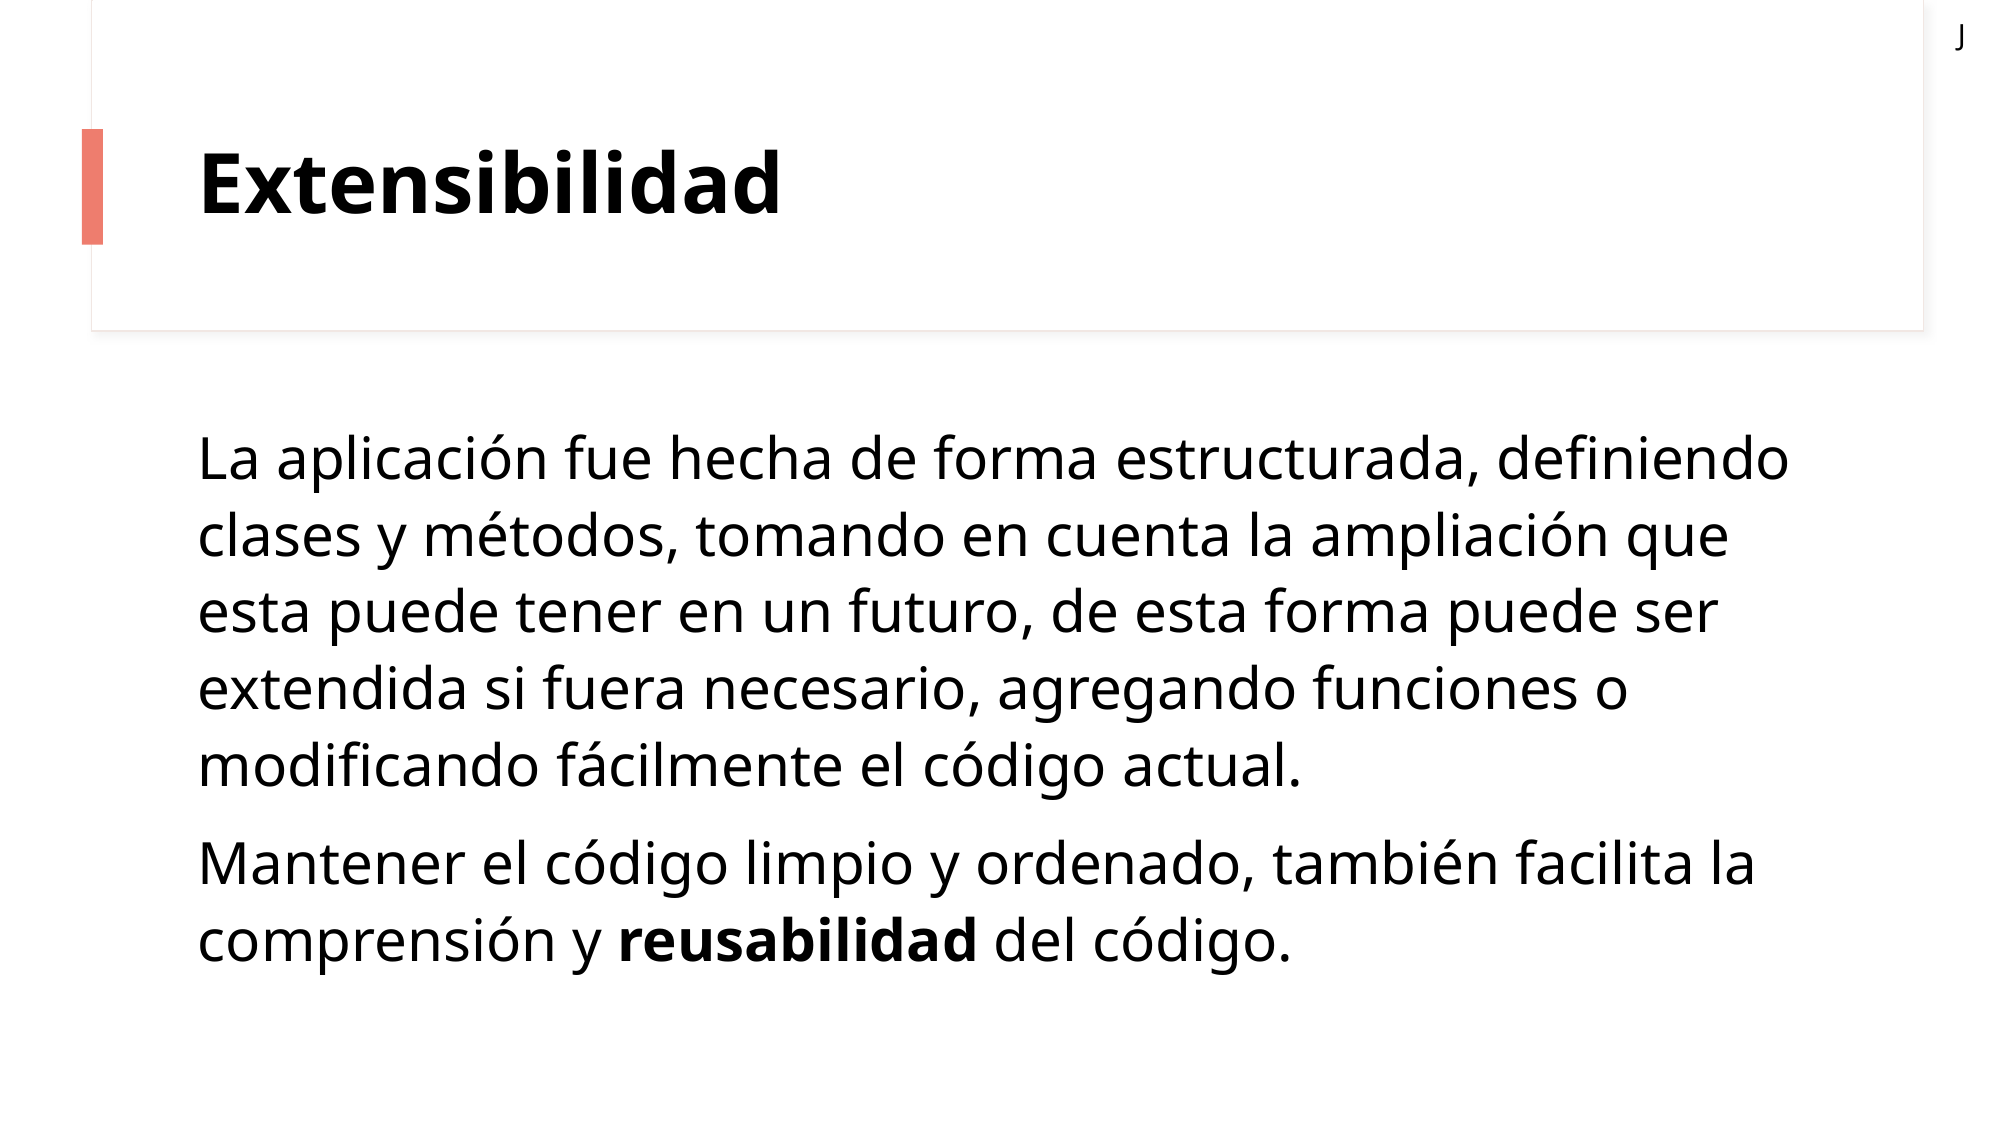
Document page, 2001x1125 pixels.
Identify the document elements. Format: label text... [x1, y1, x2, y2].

list La aplicación fue hecha de forma estructurada, definiendo clases y métodos, tomando en cuenta la ampliación que esta puede tener en un futuro, de esta forma puede ser extendida si fuera necesario, agregando funciones o modificando fácilmente el código actual. Mantener el código limpio y ordenado, también facilita la comprensión y reusabilidad del código. [183, 406, 1851, 1013]
text_box J [1942, 1, 2000, 67]
title Extensibilidad [183, 90, 1851, 284]
